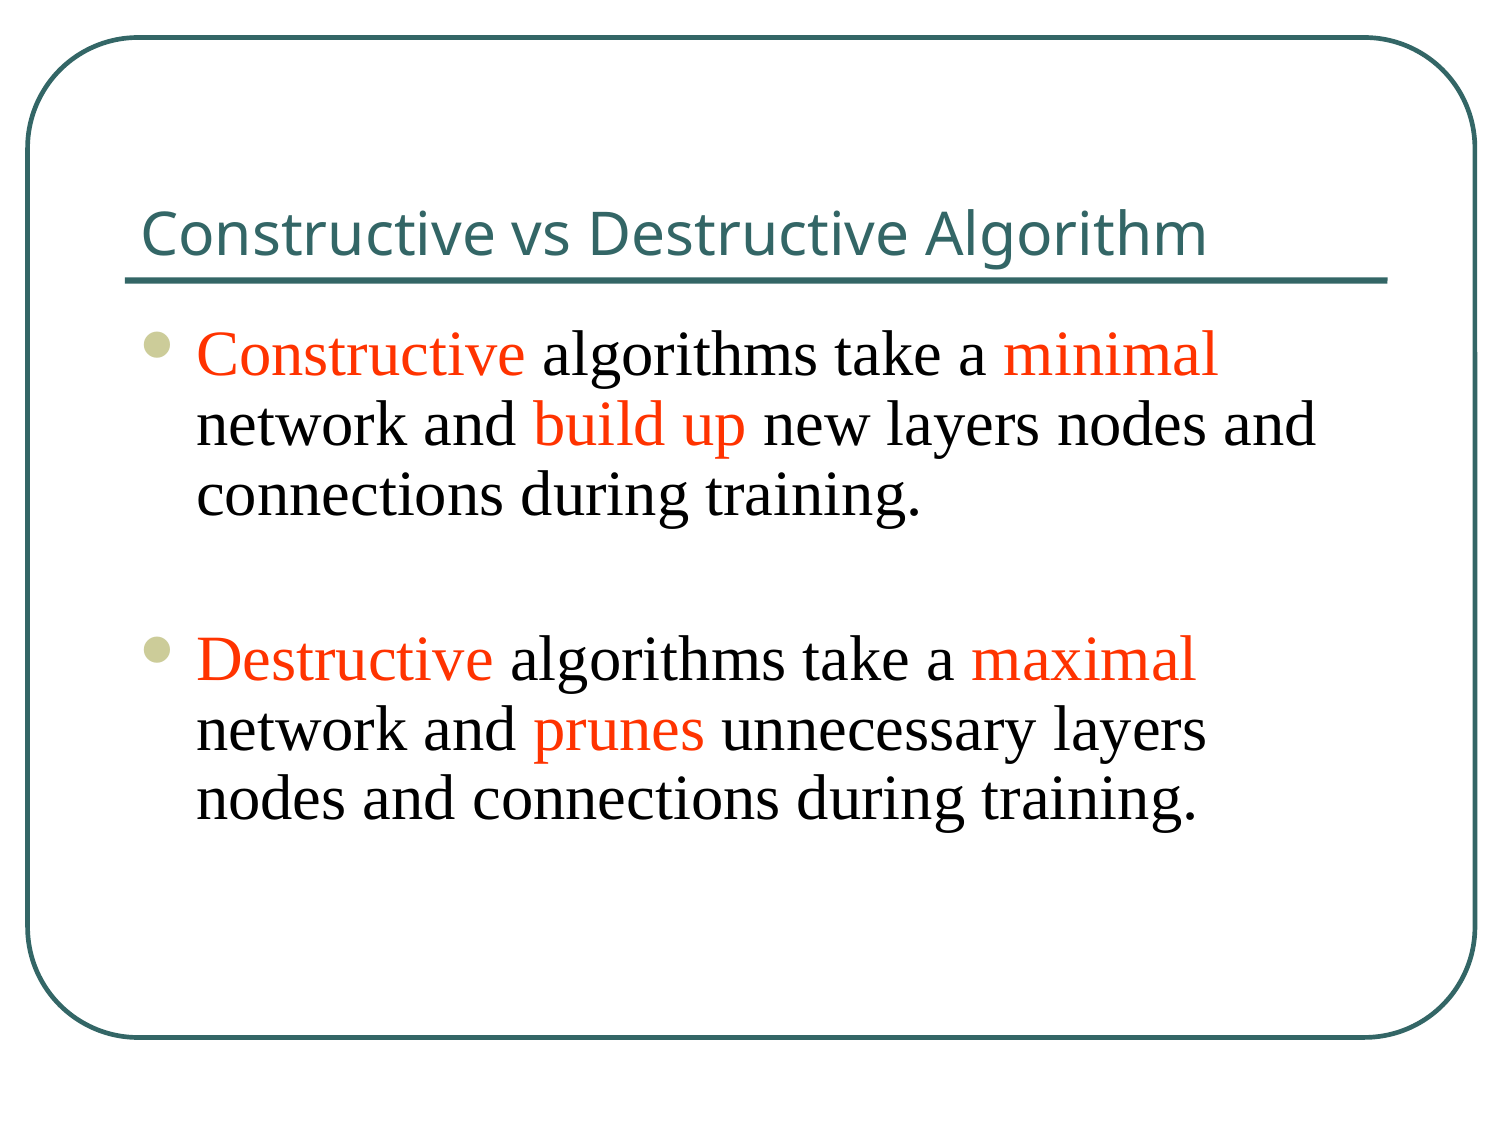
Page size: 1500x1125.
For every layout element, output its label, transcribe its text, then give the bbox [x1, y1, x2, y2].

list Constructive algorithms take a minimal network and build up new layers nodes and connections during training. Destructive algorithms take a maximal network and prunes unnecessary layers nodes and connections during training. [125, 312, 1388, 975]
title Constructive vs Destructive Algorithm [125, 87, 1388, 275]
